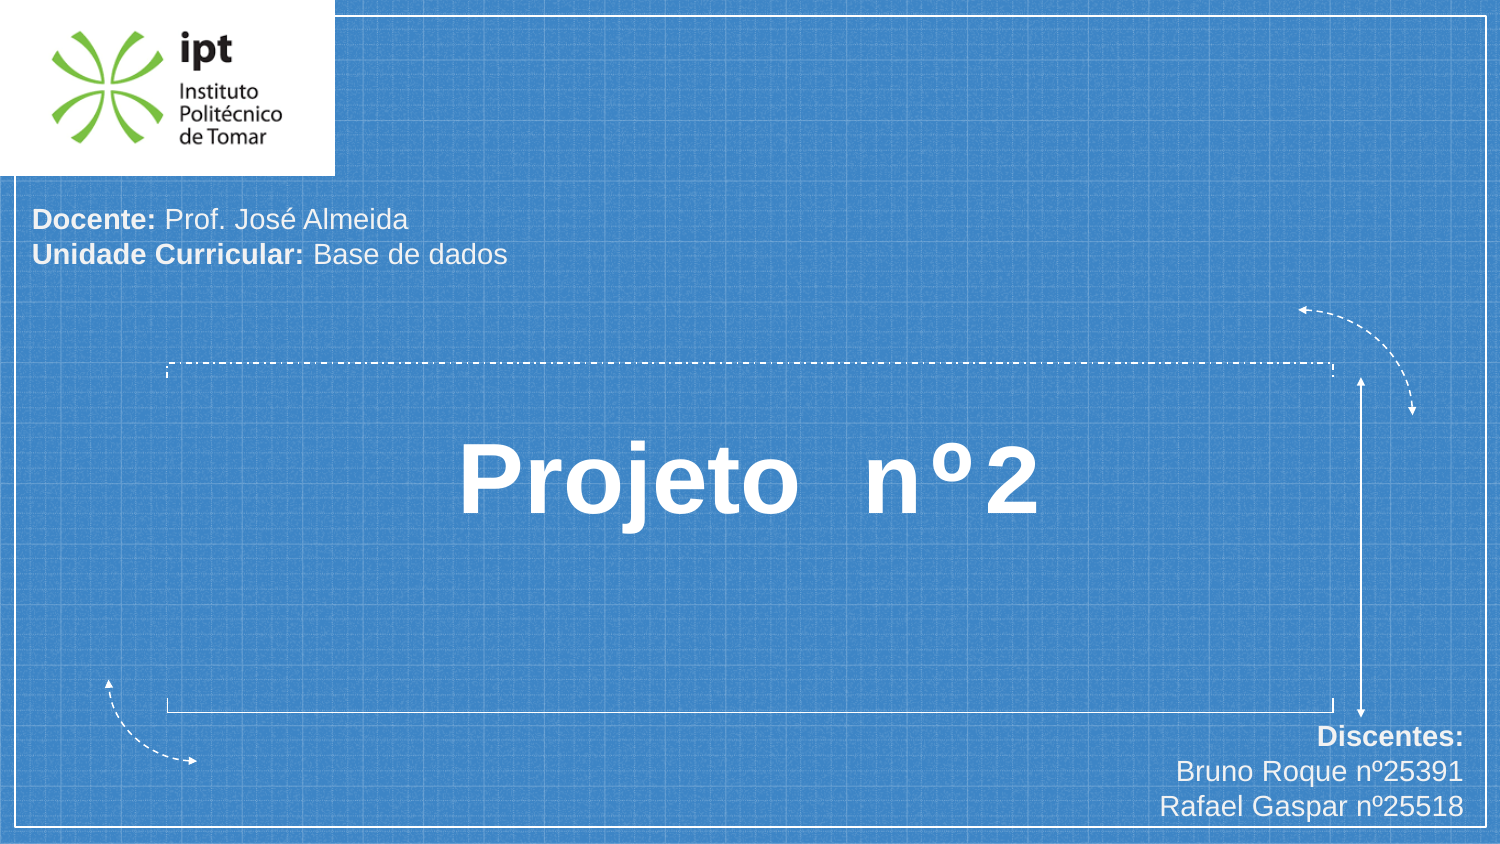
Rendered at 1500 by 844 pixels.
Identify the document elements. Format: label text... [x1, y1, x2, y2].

text_box Discentes: Bruno Roque nº25391 Rafael Gaspar nº25518 [975, 709, 1480, 830]
title Projeto nº2 [158, 358, 1342, 549]
picture [0, 0, 1500, 844]
text_box Docente: Prof. José Almeida Unidade Curricular: Base de dados [17, 192, 608, 278]
